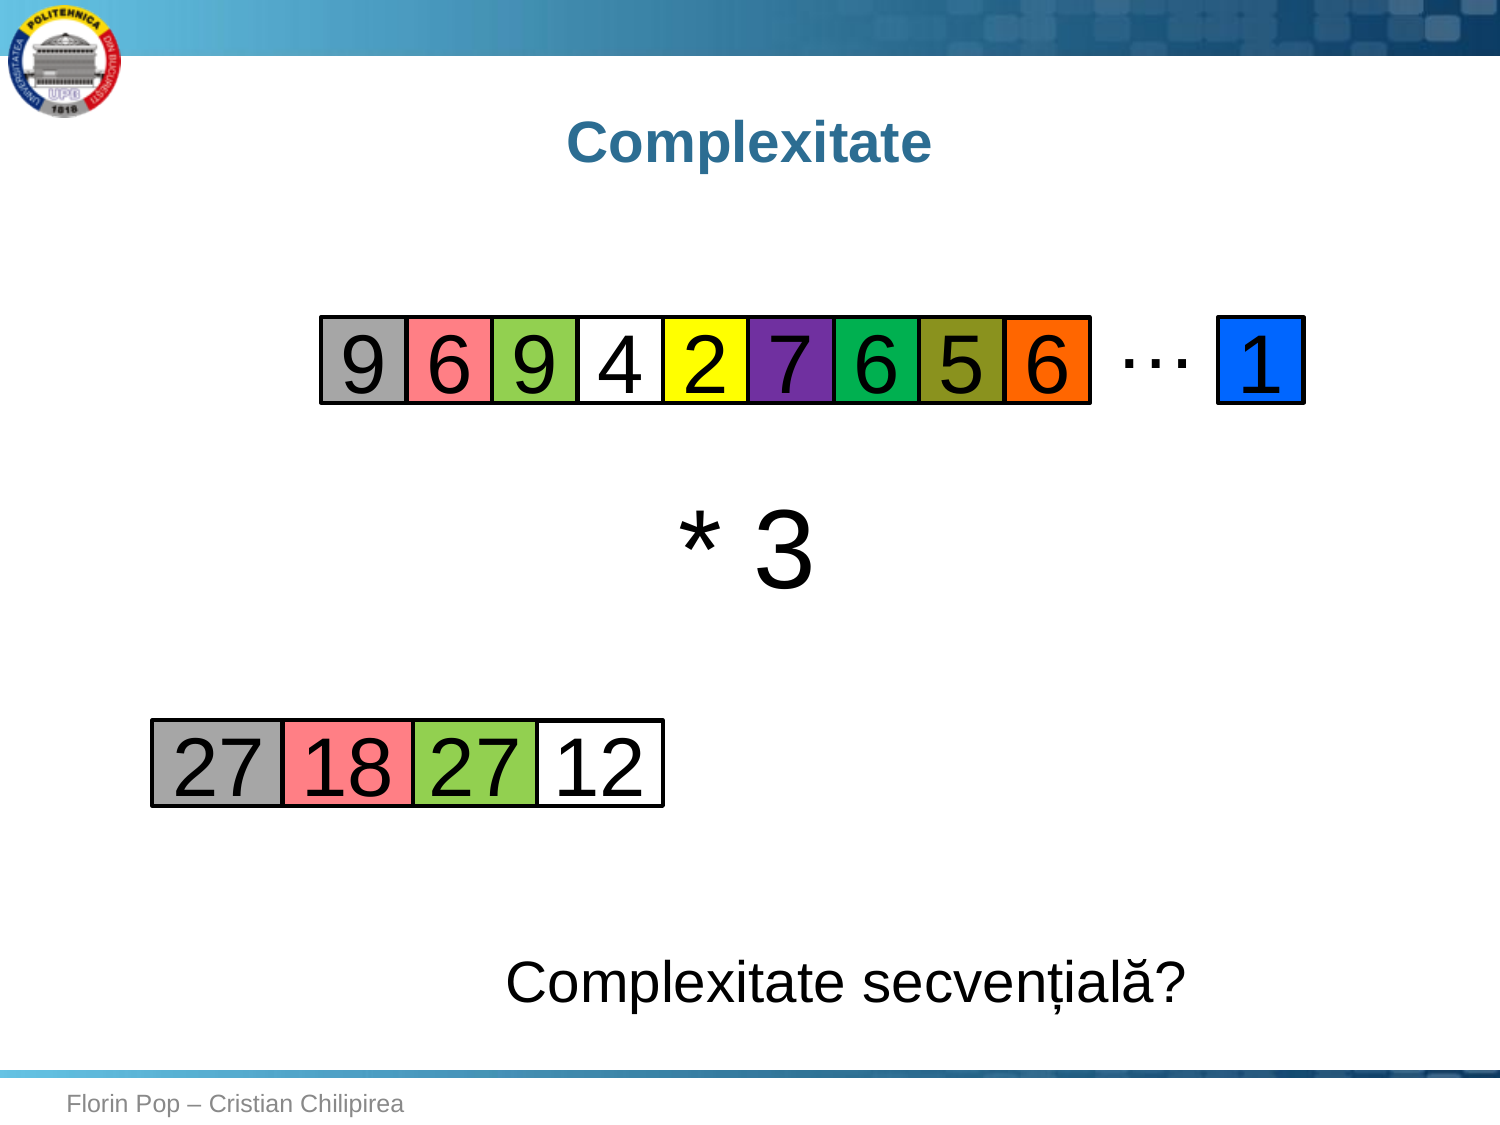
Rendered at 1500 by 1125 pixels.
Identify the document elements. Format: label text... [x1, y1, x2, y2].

text_box * 3 [663, 469, 831, 619]
text_box 9 [490, 315, 575, 405]
title Complexitate [51, 102, 1449, 178]
text_box 27 [411, 718, 535, 808]
text_box 6 [404, 315, 490, 405]
text_box 9 [319, 315, 404, 405]
text_box 27 [150, 718, 280, 808]
text_box … [1099, 278, 1213, 393]
text_box 1 [1216, 315, 1306, 405]
picture [0, 0, 1500, 118]
picture [0, 1070, 1500, 1078]
text_box 5 [917, 315, 1002, 405]
text_box 7 [746, 315, 832, 405]
text_box 18 [280, 718, 411, 808]
text_box 4 [575, 315, 661, 405]
text_box 6 [1002, 315, 1092, 405]
text_box 6 [832, 315, 917, 405]
footer Florin Pop – Cristian Chilipirea [51, 1083, 1157, 1125]
text_box Complexitate secvențială? [490, 937, 1203, 1022]
text_box 2 [661, 315, 746, 405]
text_box 12 [535, 718, 665, 808]
